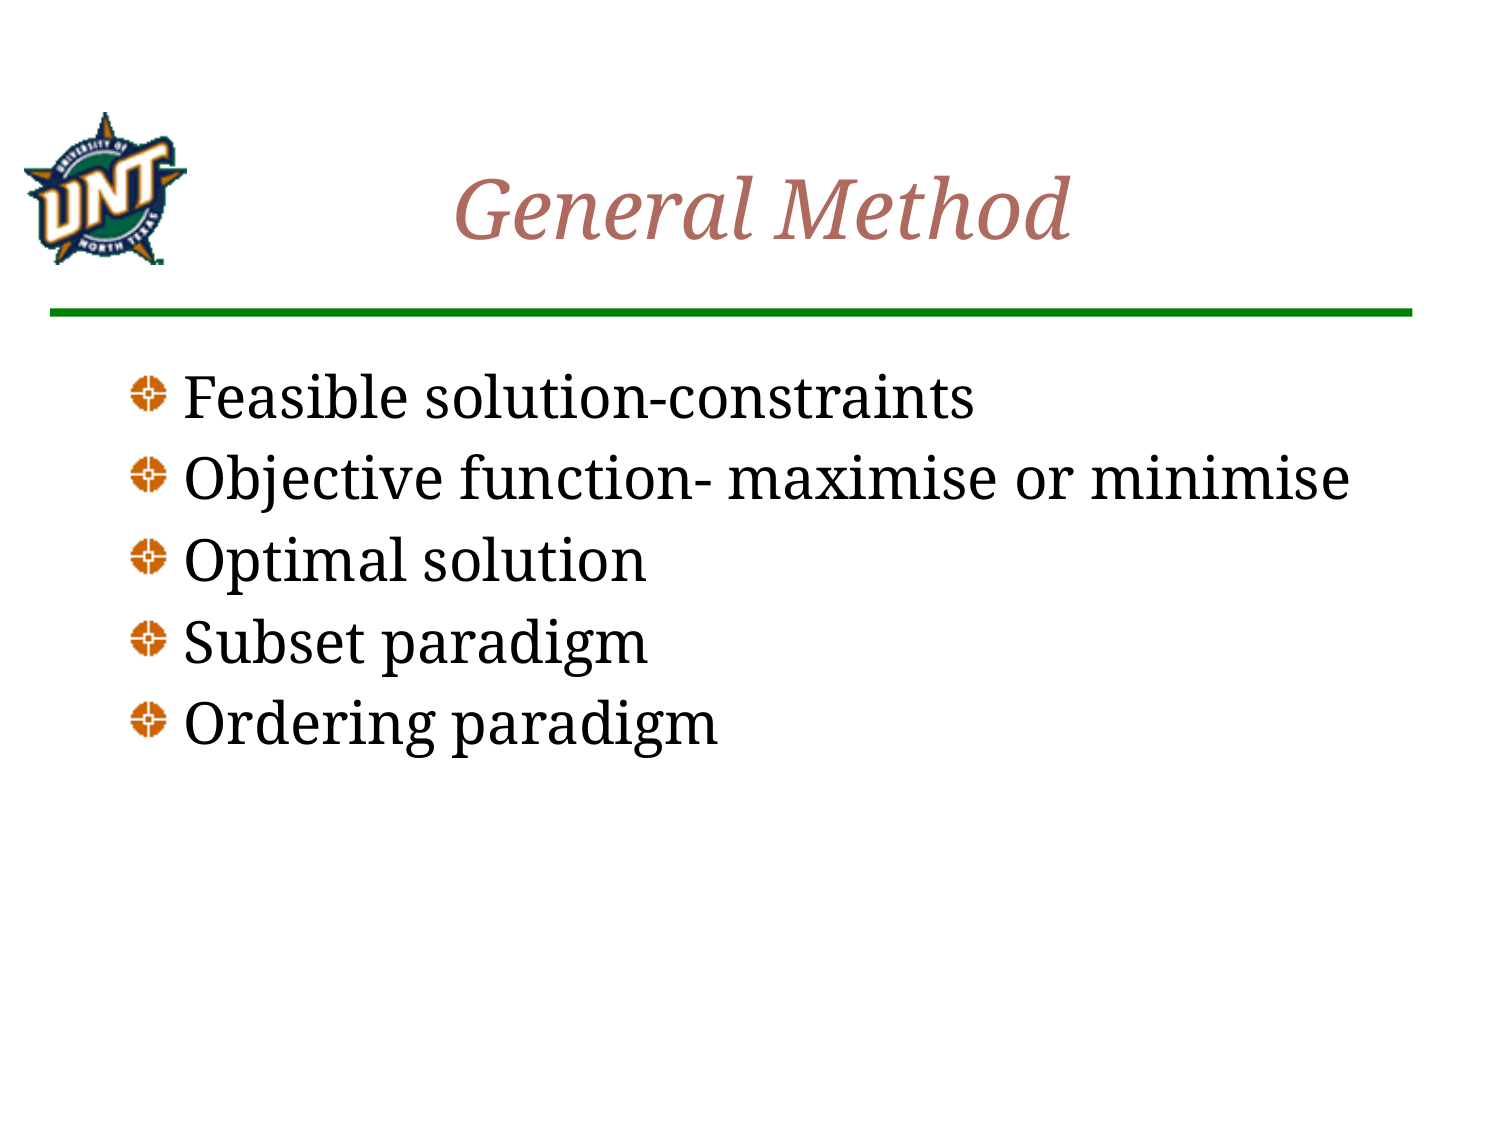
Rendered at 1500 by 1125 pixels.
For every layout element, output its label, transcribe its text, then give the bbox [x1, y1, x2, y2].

picture [127, 700, 169, 742]
picture [127, 619, 169, 661]
list Feasible solution-constraints Objective function- maximise or minimise Optimal solution Subset paradigm Ordering paradigm [112, 352, 1388, 788]
picture [127, 455, 169, 497]
picture [24, 112, 187, 265]
title General Method [437, 112, 1475, 300]
picture [127, 537, 169, 579]
picture [127, 374, 169, 416]
